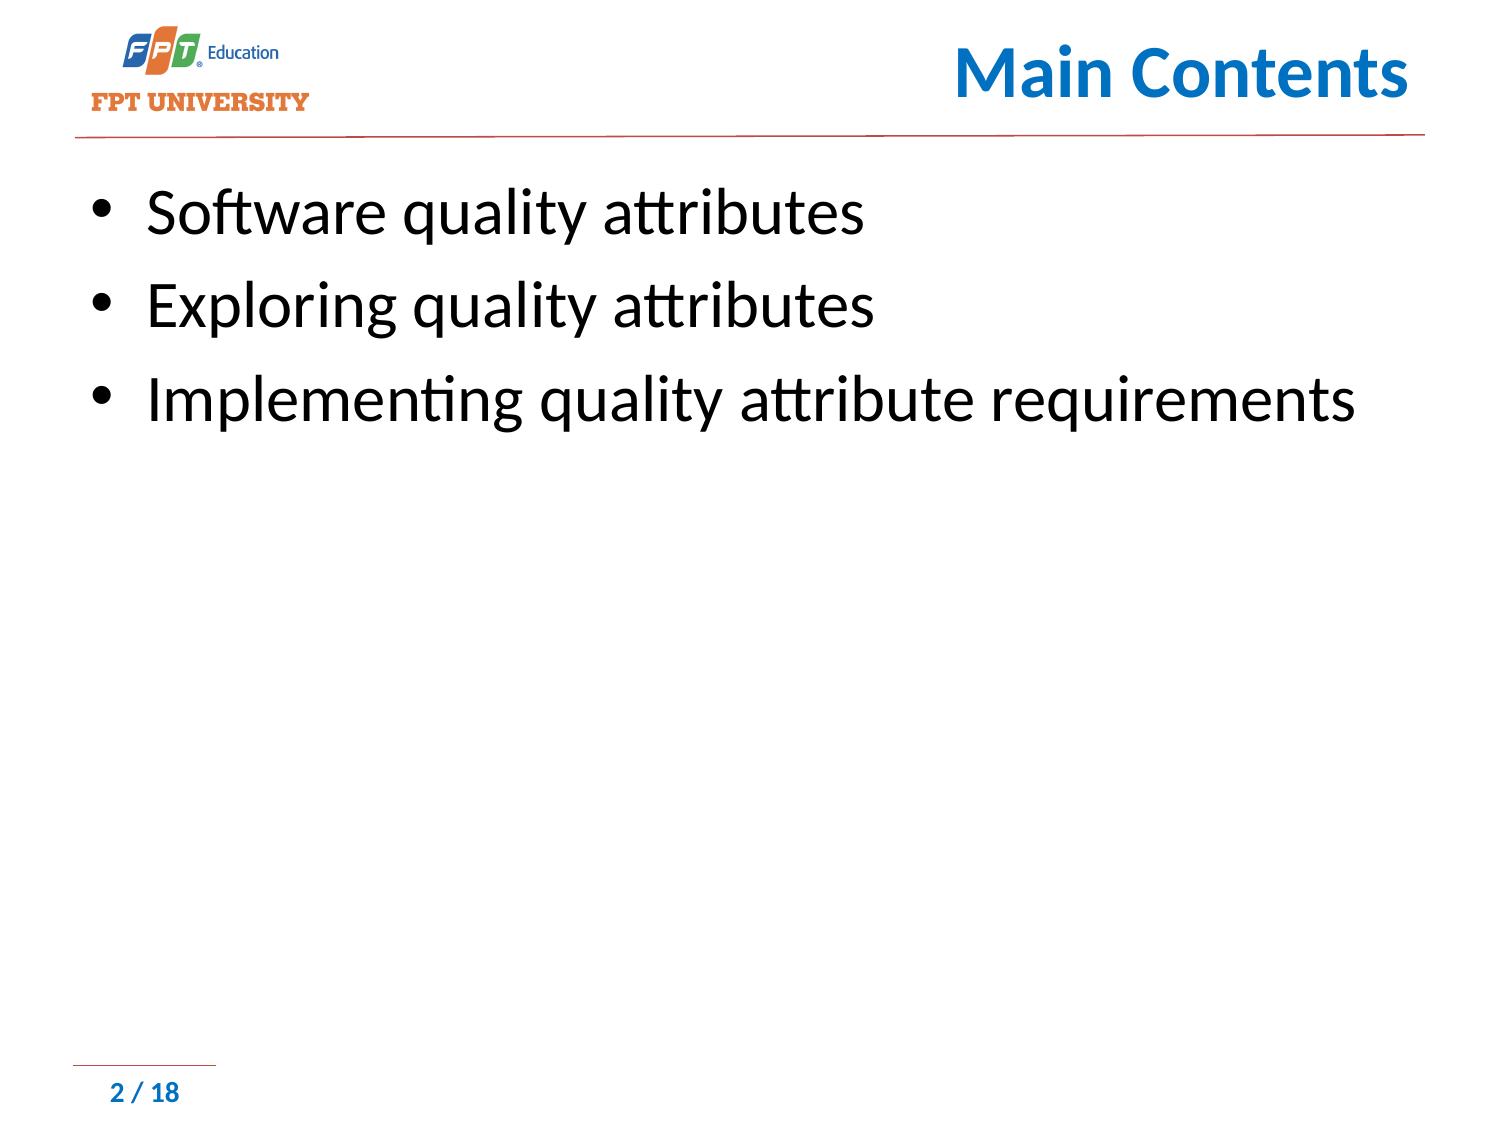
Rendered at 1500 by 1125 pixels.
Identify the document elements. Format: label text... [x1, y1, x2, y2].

list Software quality attributes Exploring quality attributes Implementing quality attribute requirements [75, 160, 1425, 1083]
title Main Contents [315, 0, 1425, 135]
picture [77, 2, 315, 133]
